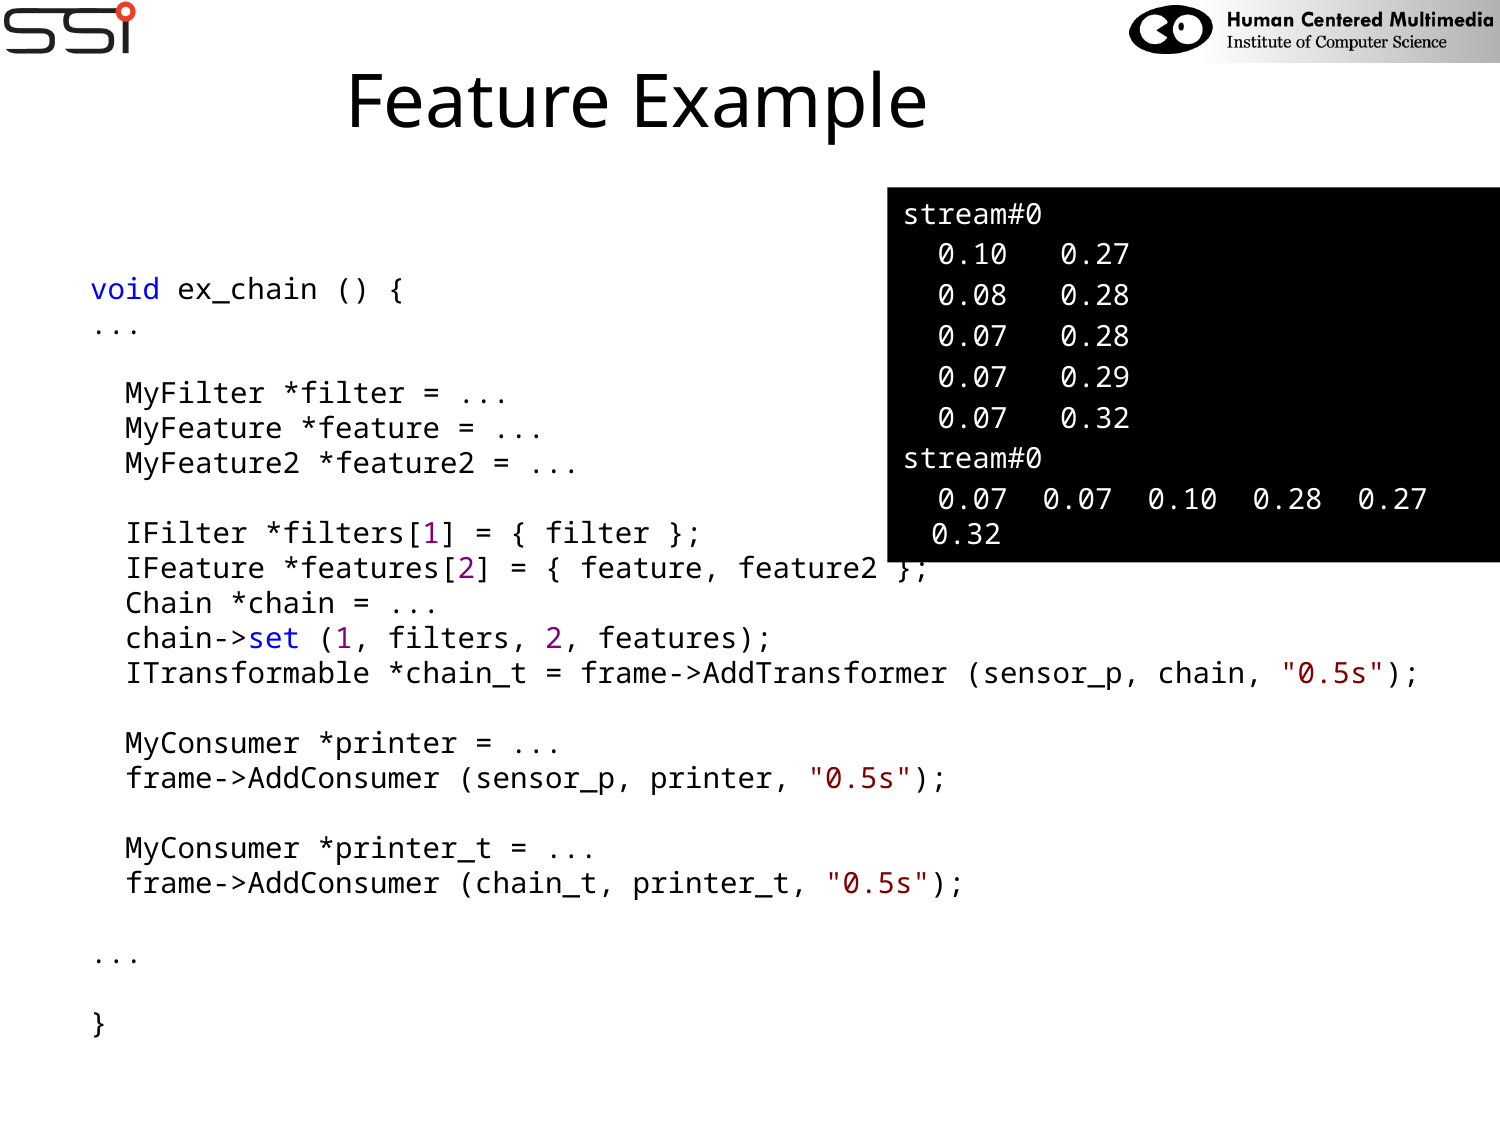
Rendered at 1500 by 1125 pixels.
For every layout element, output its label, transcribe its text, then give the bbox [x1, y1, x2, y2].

picture [3, 1, 136, 54]
list void ex_chain () { ... MyFilter *filter = ... MyFeature *feature = ... MyFeature2 *feature2 = ... IFilter *filters[1] = { filter }; IFeature *features[2] = { feature, feature2 }; Chain *chain = ... chain->set (1, filters, 2, features); ITransformable *chain_t = frame->AddTransformer (sensor_p, chain, "0.5s"); MyConsumer *printer = ... frame->AddConsumer (sensor_p, printer, "0.5s"); MyConsumer *printer_t = ... frame->AddConsumer (chain_t, printer_t, "0.5s"); ... } [75, 262, 1500, 950]
title Feature Example [200, 45, 1075, 150]
picture [1129, 5, 1493, 54]
text_box stream#0 0.10 0.27 0.08 0.28 0.07 0.28 0.07 0.29 0.07 0.32 stream#0 0.07 0.07 0.10 0.28 0.27 0.32 [887, 187, 1500, 563]
